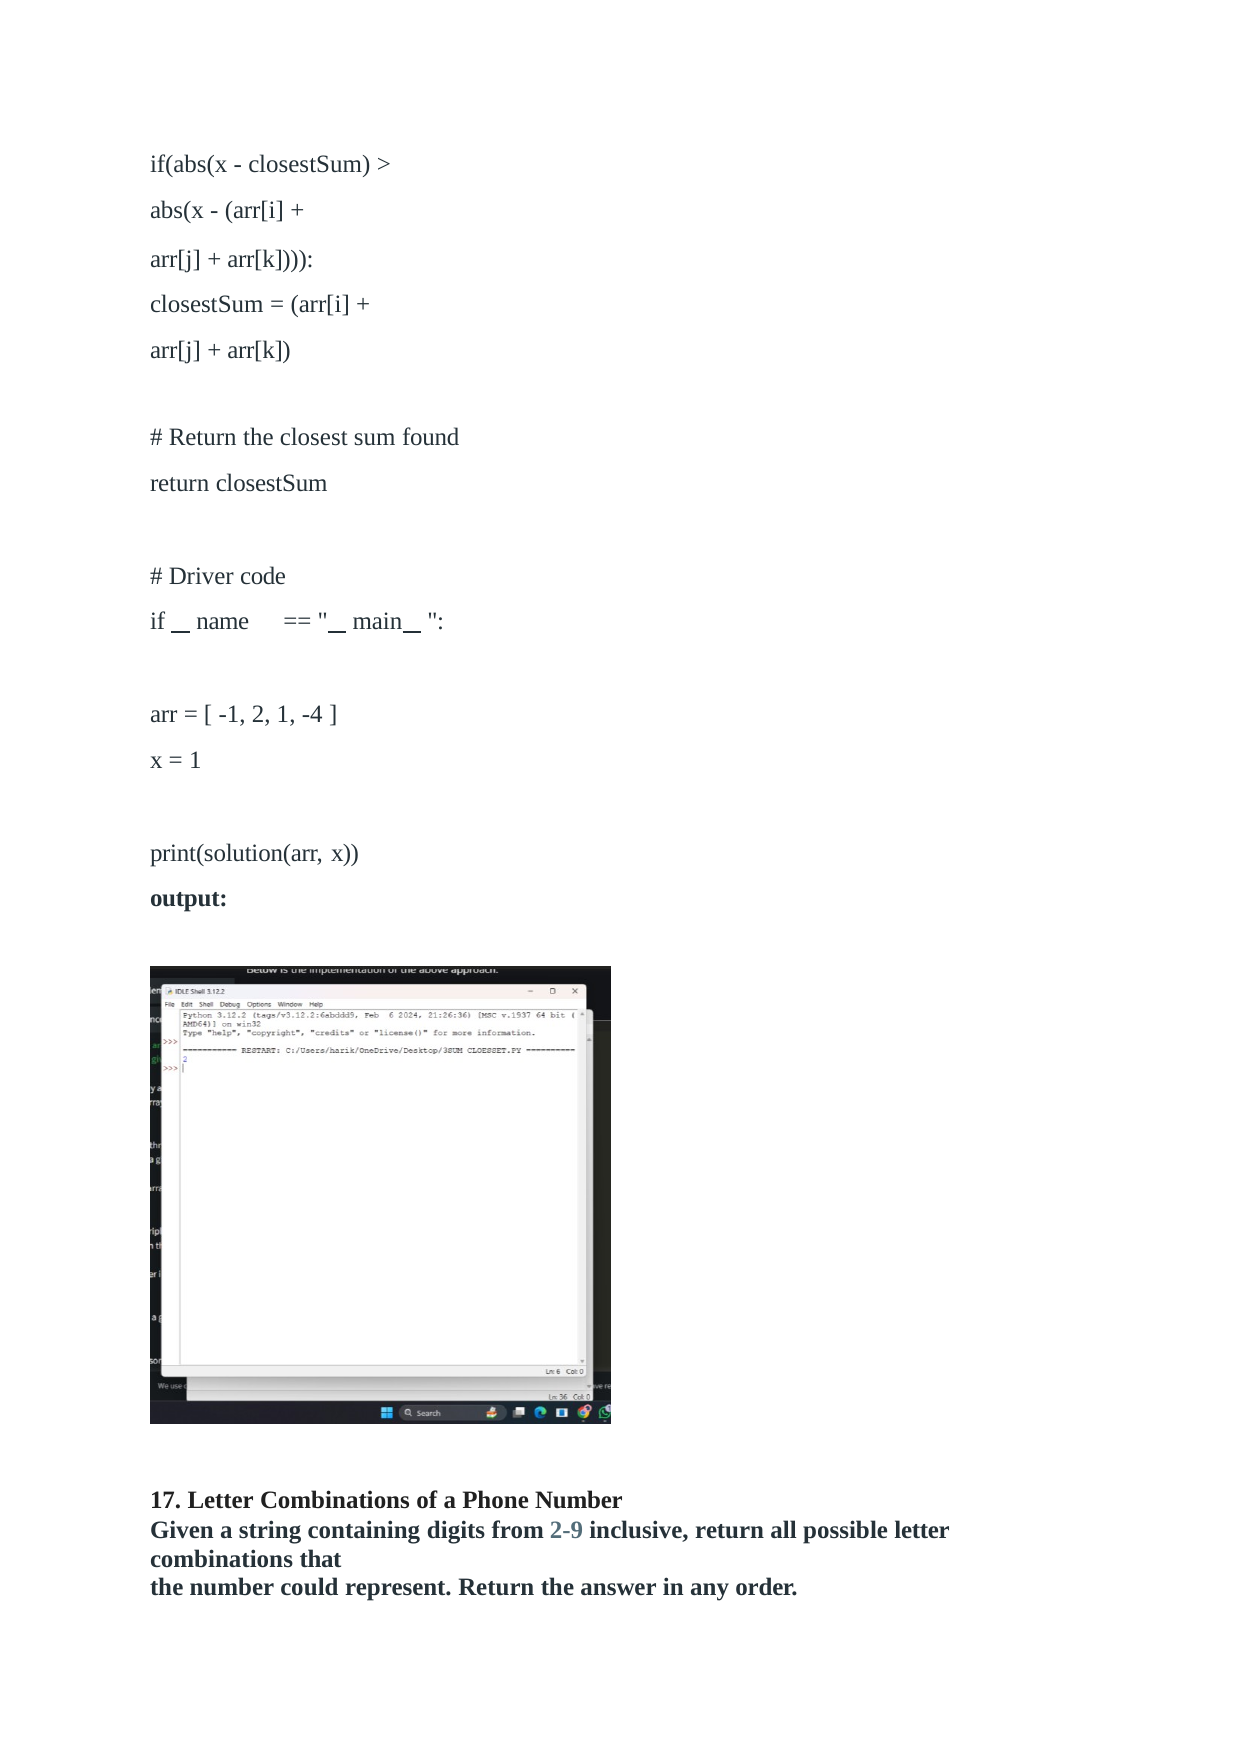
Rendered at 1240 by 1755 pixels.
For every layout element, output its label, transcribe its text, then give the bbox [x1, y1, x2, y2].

text_box if(abs(x - closestSum) > abs(x - (arr[i] + arr[j] + arr[k]))): closestSum = (arr[i] + arr[j] + arr[k]) # Return the closest sum found return closestSum # Driver code if name == " main ": arr = [ -1, 2, 1, -4 ] x = 1 print(solution(arr, x)) output: [147, 130, 463, 912]
picture [149, 966, 611, 1424]
text_box 17. Letter Combinations of a Phone Number Given a string containing digits from 2-9 inclusive, return all possible letter combinations that the number could represent. Return the answer in any order. [147, 1482, 954, 1601]
